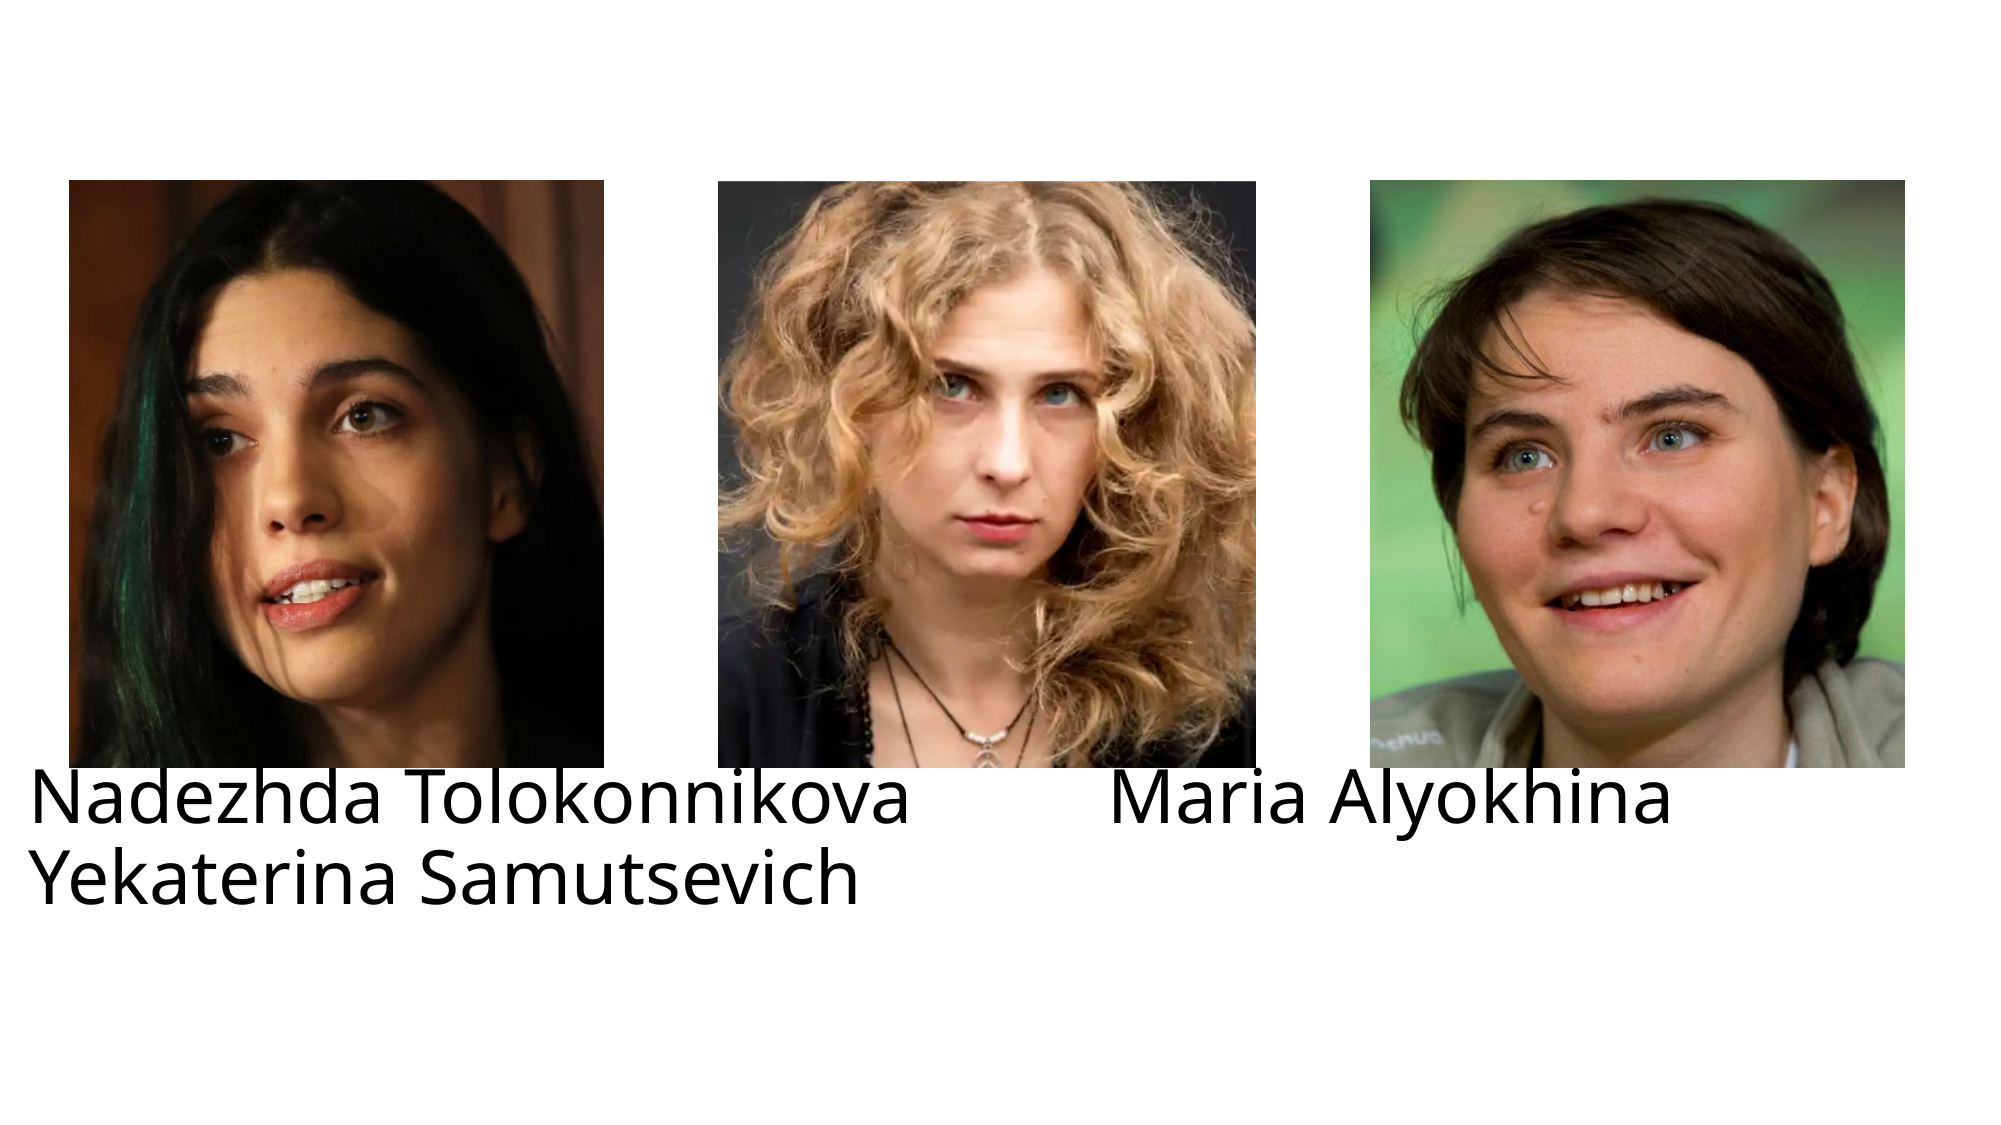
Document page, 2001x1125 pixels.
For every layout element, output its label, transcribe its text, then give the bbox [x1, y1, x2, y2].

picture [718, 180, 1256, 768]
picture [1370, 180, 1905, 768]
title Nadezhda Tolokonnikova Maria Alyokhina Yekaterina Samutsevich [13, 609, 2000, 1071]
picture [69, 180, 604, 768]
